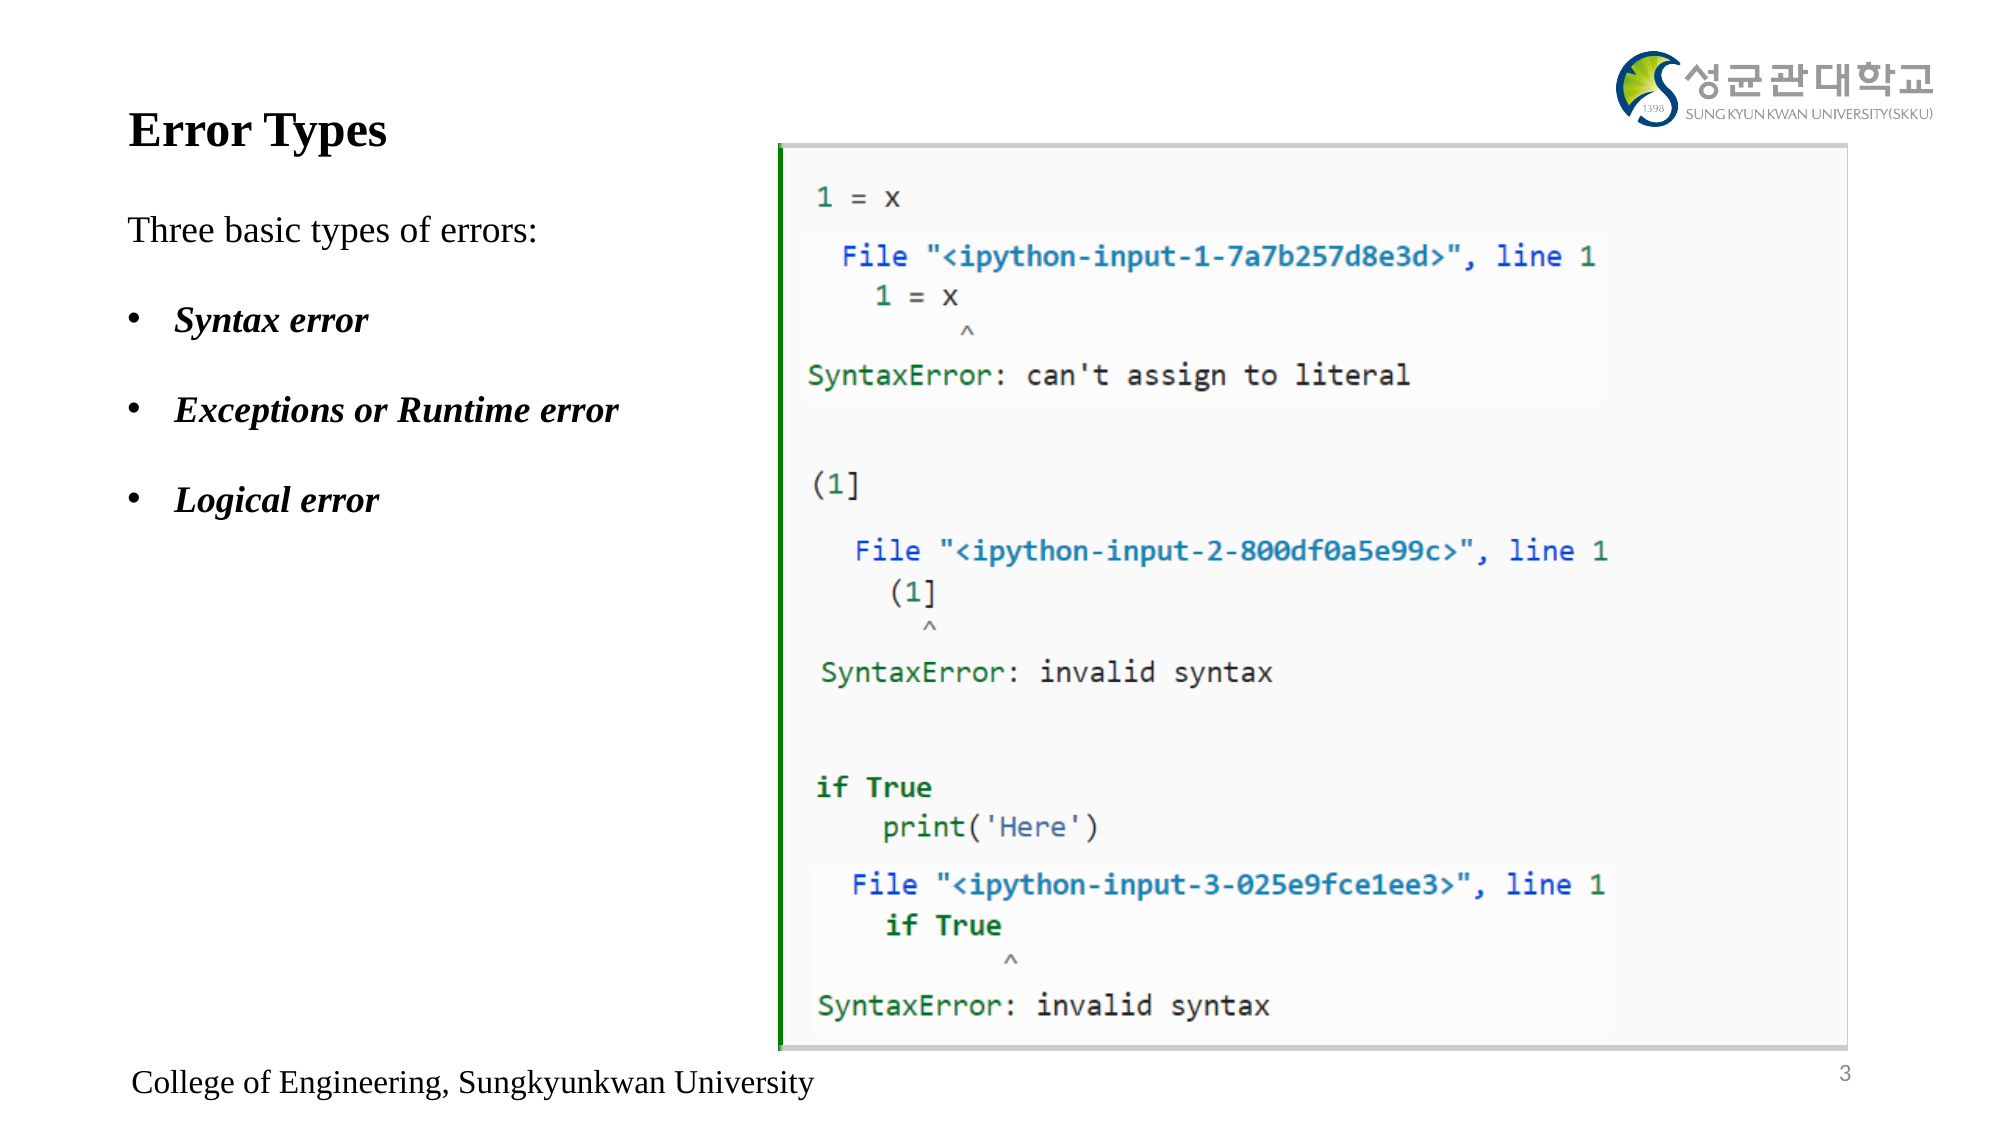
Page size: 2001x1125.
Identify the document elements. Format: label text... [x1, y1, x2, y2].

text_box Three basic types of errors: Syntax error Exceptions or Runtime error Logical error [112, 197, 728, 528]
slide_number 3 [1416, 1042, 1867, 1102]
picture [774, 51, 1933, 1074]
text_box Error Types [113, 88, 403, 164]
text_box College of Engineering, Sungkyunkwan University [116, 1053, 831, 1108]
